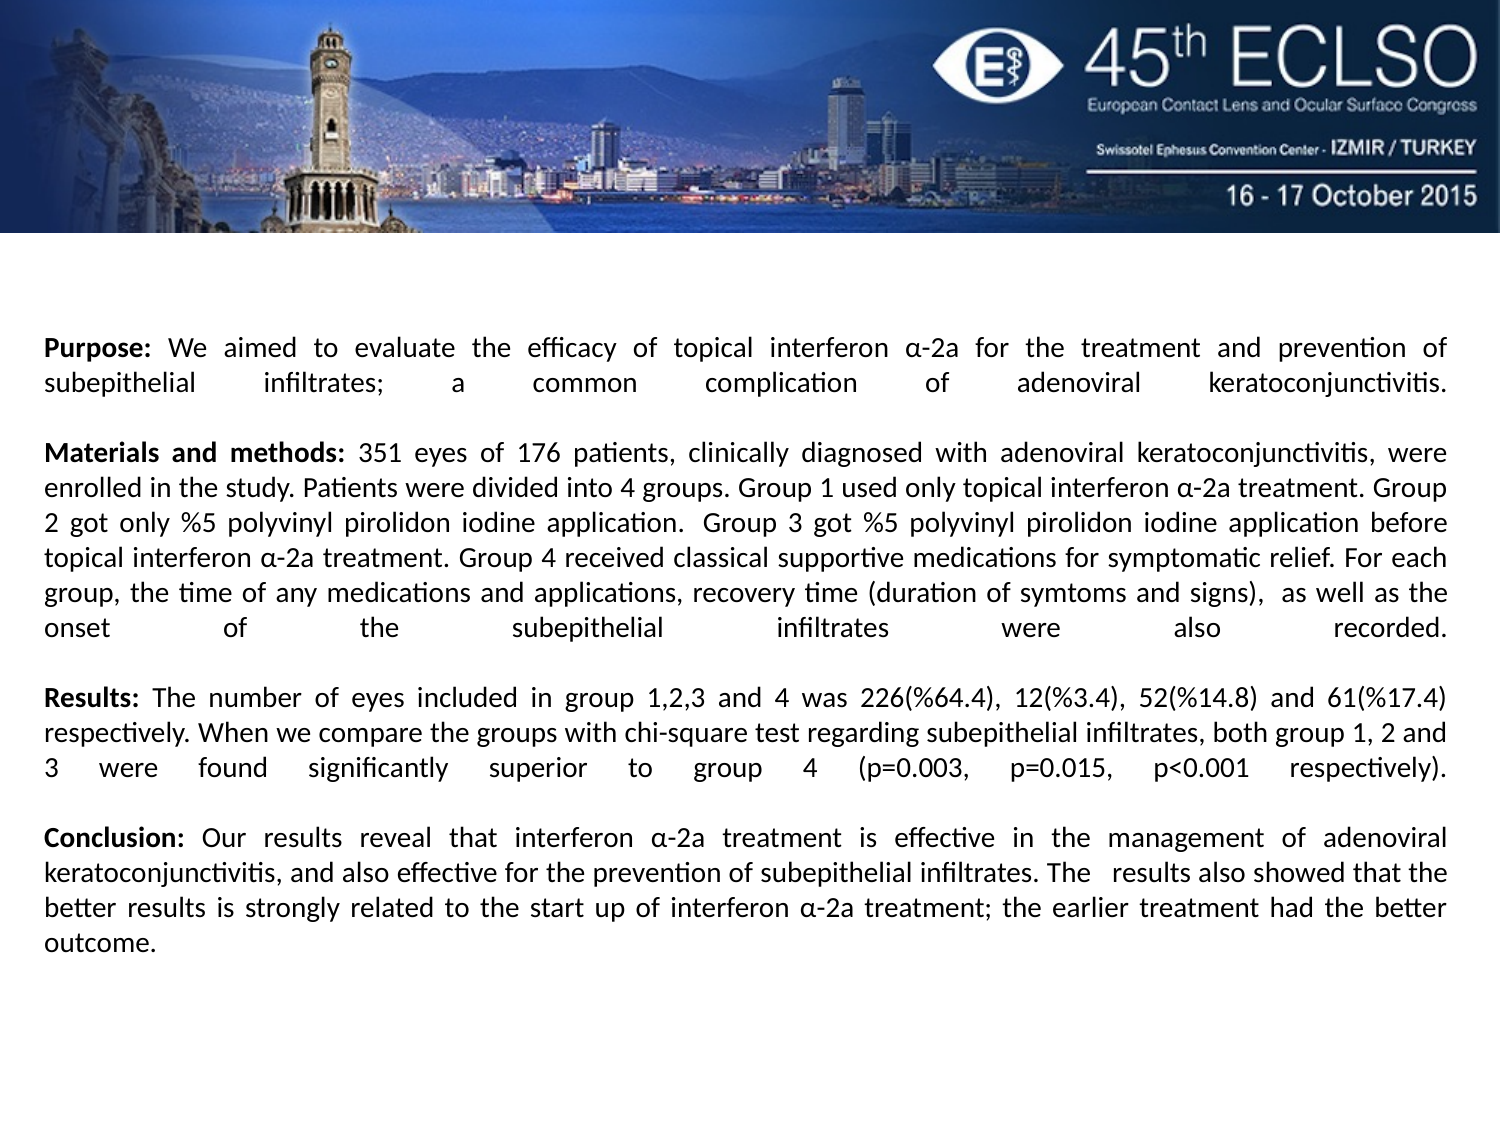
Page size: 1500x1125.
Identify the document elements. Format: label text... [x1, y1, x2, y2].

picture [0, 0, 1500, 233]
text_box Purpose: We aimed to evaluate the efficacy of topical interferon α-2a for the treatment and prevention of subepithelial infiltrates; a common complication of adenoviral keratoconjunctivitis. Materials and methods: 351 eyes of 176 patients, clinically diagnosed with adenoviral keratoconjunctivitis, were enrolled in the study. Patients were divided into 4 groups. Group 1 used only topical interferon α-2a treatment. Group 2 got only %5 polyvinyl pirolidon iodine application. Group 3 got %5 polyvinyl pirolidon iodine application before topical interferon α-2a treatment. Group 4 received classical supportive medications for symptomatic relief. For each group, the time of any medications and applications, recovery time (duration of symtoms and signs), as well as the onset of the subepithelial infiltrates were also recorded. Results: The number of eyes included in group 1,2,3 and 4 was 226(%64.4), 12(%3.4), 52(%14.8) and 61(%17.4) respectively. When we compare the groups with chi-square test regarding subepithelial infiltrates, both group 1, 2 and 3 were found significantly superior to group 4 (p=0.003, p=0.015, p<0.001 respectively). Conclusion: Our results reveal that interferon α-2a treatment is effective in the management of adenoviral keratoconjunctivitis, and also effective for the prevention of subepithelial infiltrates. The results also showed that the better results is strongly related to the start up of interferon α-2a treatment; the earlier treatment had the better outcome. [29, 321, 1464, 966]
